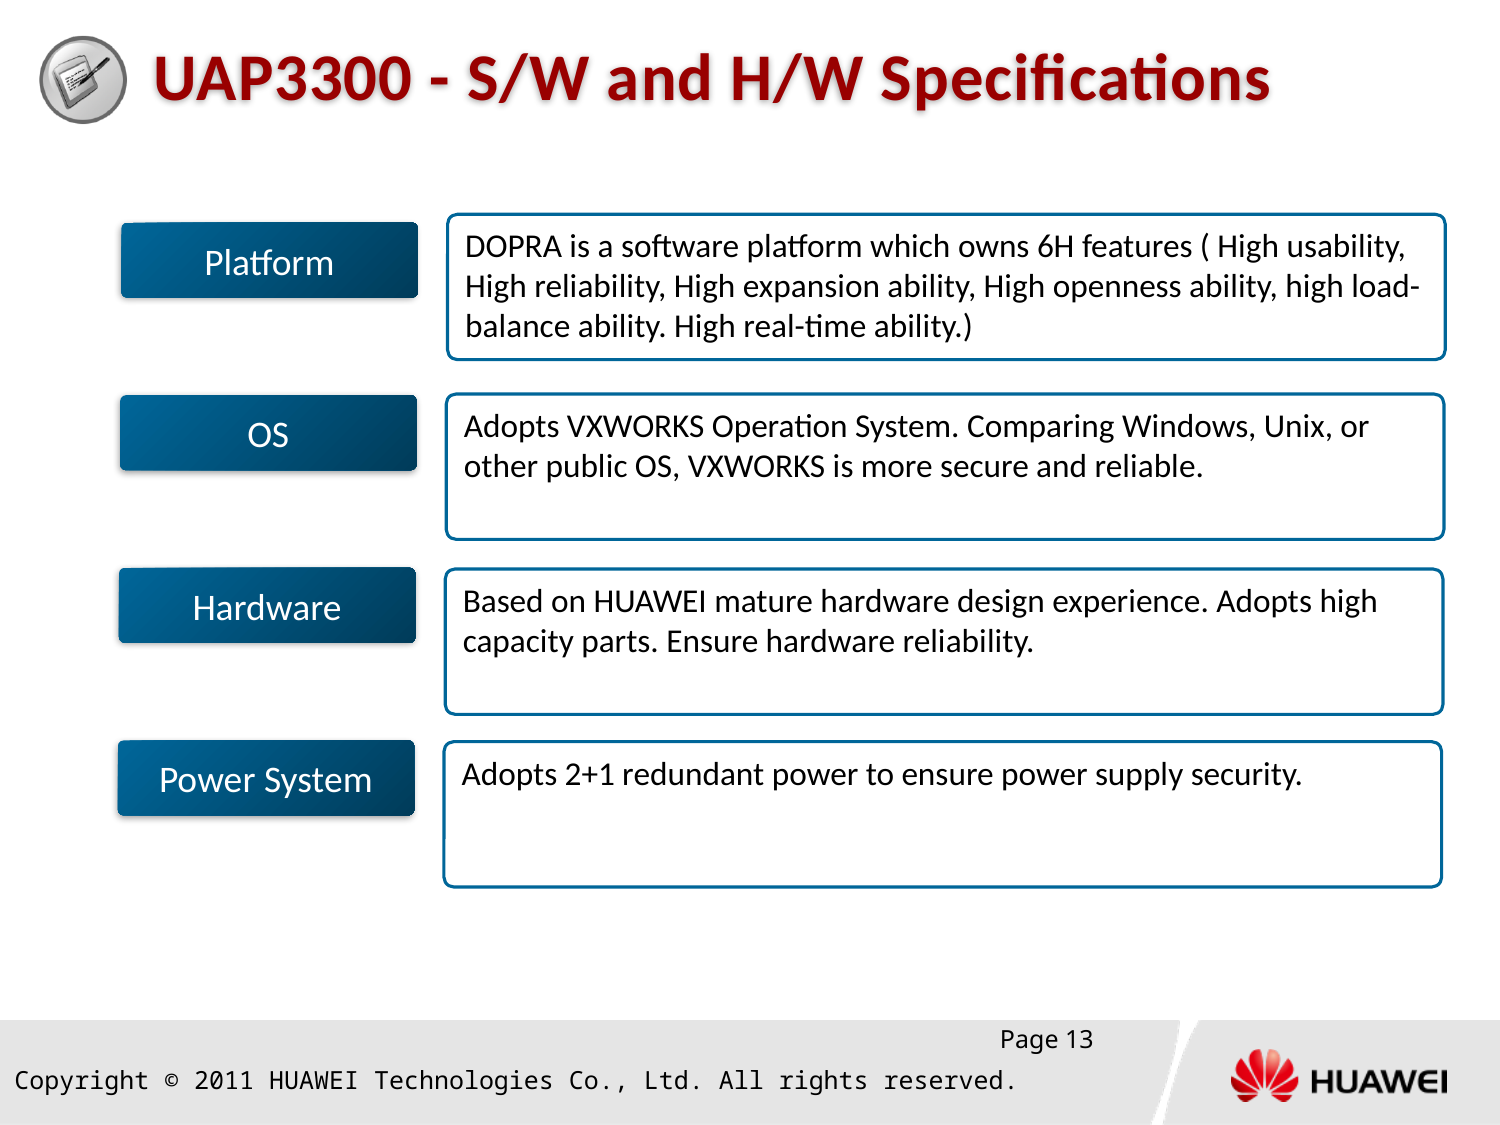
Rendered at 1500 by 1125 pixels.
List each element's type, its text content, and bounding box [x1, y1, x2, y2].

text_box Hardware [118, 567, 417, 644]
text_box Platform [120, 221, 419, 299]
text_box Power System [117, 739, 416, 817]
text_box DOPRA is a software platform which owns 6H features ( High usability, High reliability, High expansion ability, High openness ability, high load-balance ability. High real-time ability.) [447, 214, 1446, 360]
picture [32, 28, 134, 131]
text_box OS [119, 394, 418, 471]
slide_number Page 12 [999, 1025, 1350, 1080]
text_box UAP3300 - S/W and H/W Specifications [123, 2, 1395, 145]
text_box Based on HUAWEI mature hardware design experience. Adopts high capacity parts. Ensure hardware reliability. [445, 568, 1443, 715]
text_box Adopts VXWORKS Operation System. Comparing Windows, Unix, or other public OS, VXWORKS is more secure and reliable. [446, 393, 1444, 540]
picture [0, 1020, 1500, 1125]
text_box Adopts 2+1 redundant power to ensure power supply security. [443, 741, 1442, 888]
